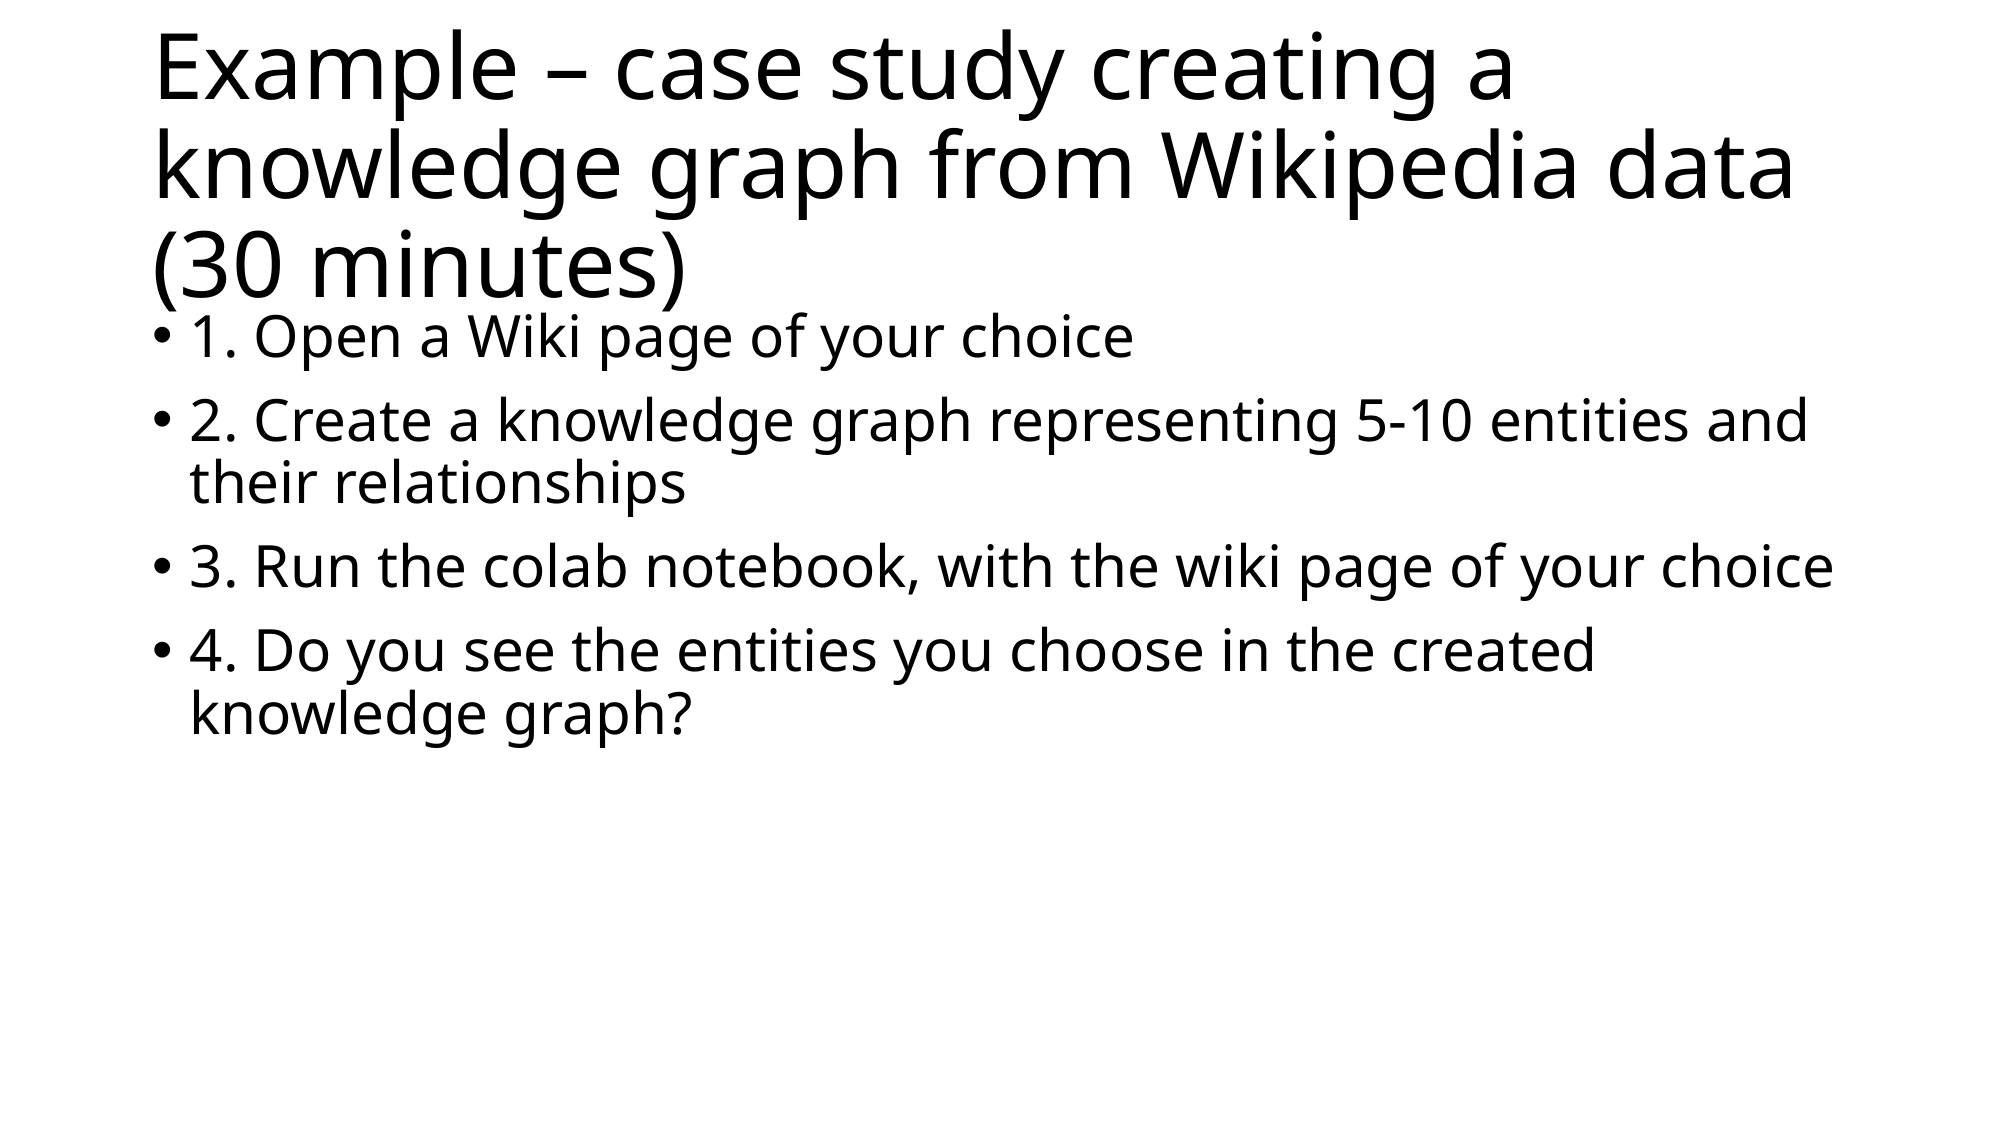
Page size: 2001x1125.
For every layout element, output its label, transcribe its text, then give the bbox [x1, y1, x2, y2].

title Example – case study creating a knowledge graph from Wikipedia data (30 minutes) [137, 59, 1863, 278]
list 1. Open a Wiki page of your choice 2. Create a knowledge graph representing 5-10 entities and their relationships 3. Run the colab notebook, with the wiki page of your choice 4. Do you see the entities you choose in the created knowledge graph? [137, 299, 1863, 1014]
